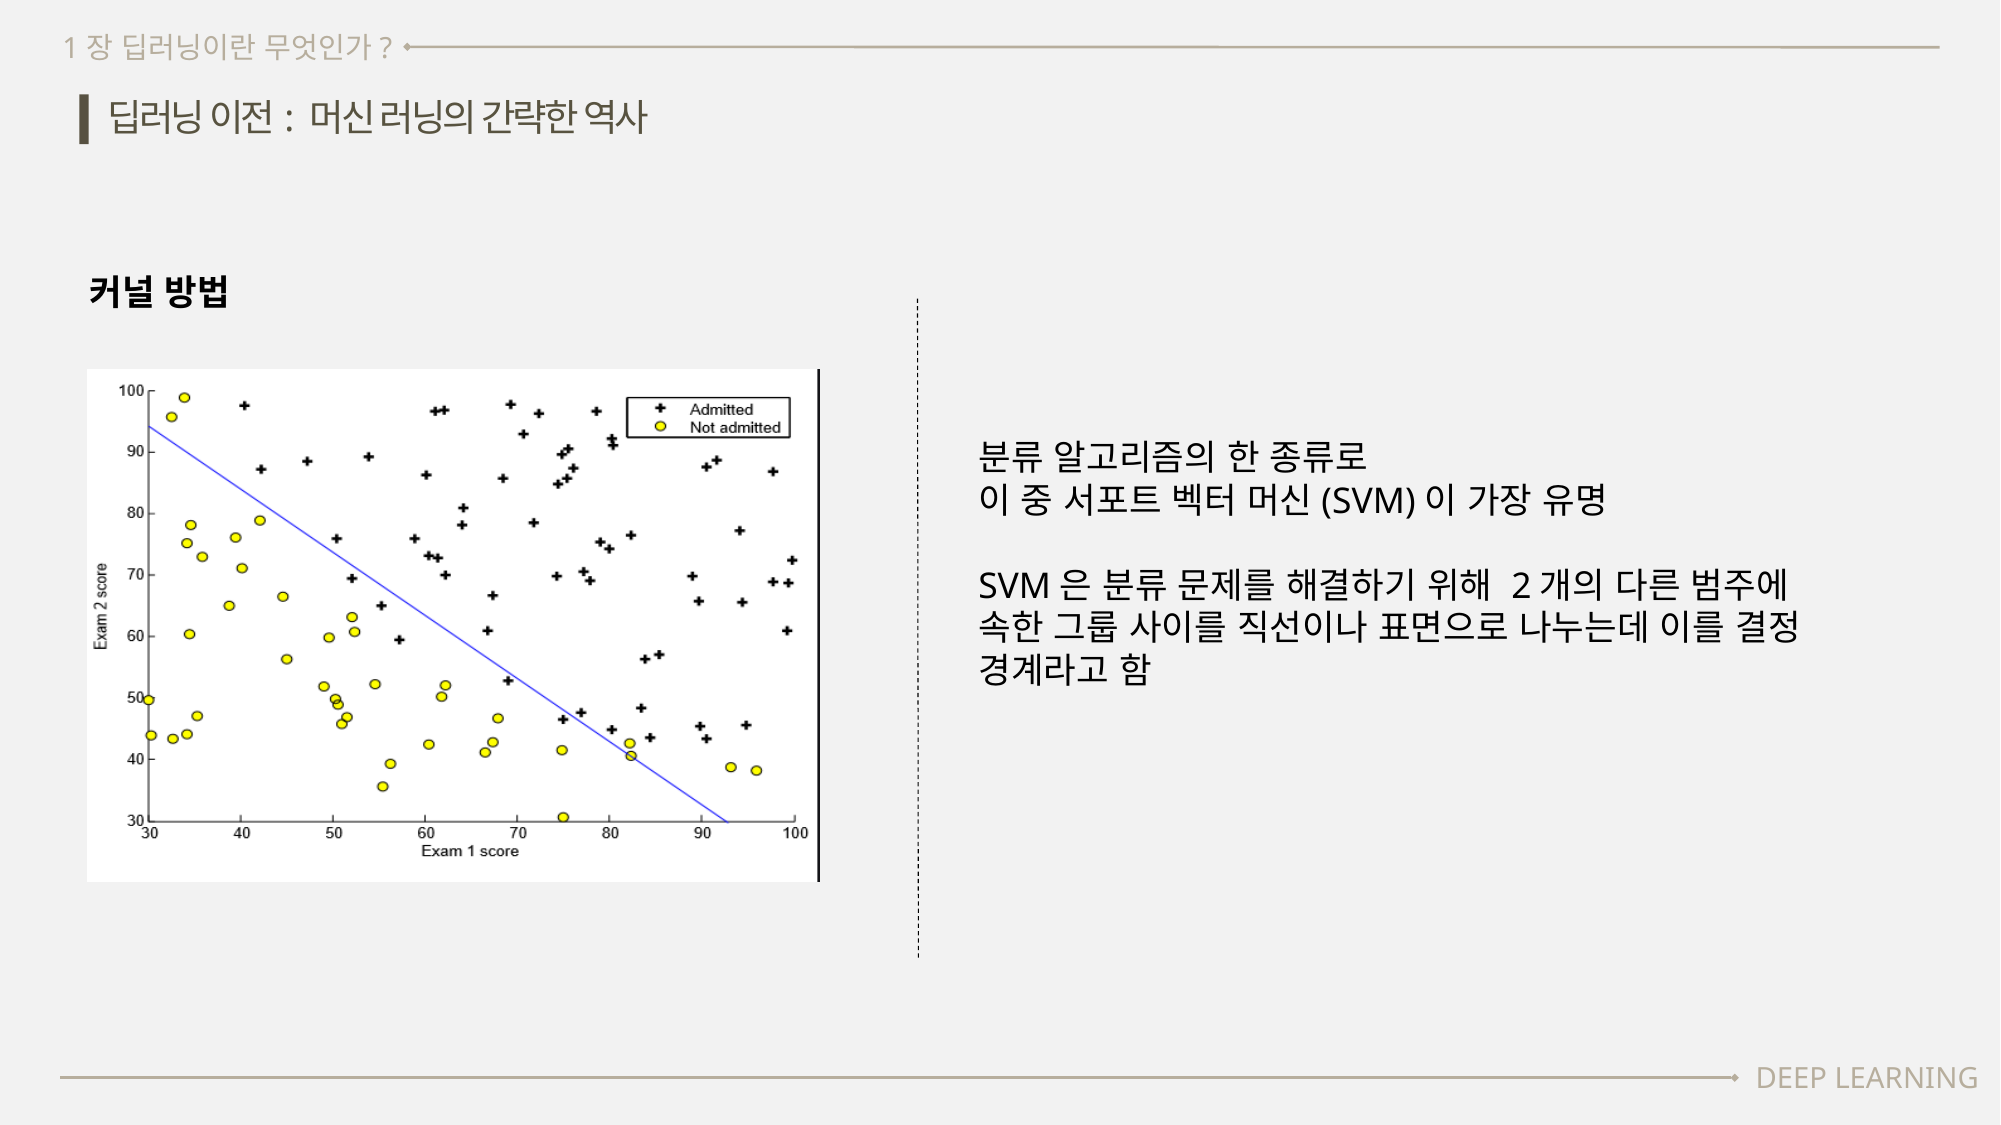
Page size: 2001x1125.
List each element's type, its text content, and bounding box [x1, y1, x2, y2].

text_box 분류 알고리즘의 한 종류로 이 중 서포트 벡터 머신(SVM)이 가장 유명 SVM은 분류 문제를 해결하기 위해 2개의 다른 범주에 속한 그룹 사이를 직선이나 표면으로 나누는데 이를 결정 경계라고 함 [963, 427, 1907, 698]
text_box 1장 딥러닝이란 무엇인가? [47, 21, 408, 72]
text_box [79, 86, 669, 148]
picture [87, 369, 820, 882]
text_box DEEP LEARNING [1740, 1052, 1994, 1103]
text_box 커널 방법 [74, 262, 386, 320]
